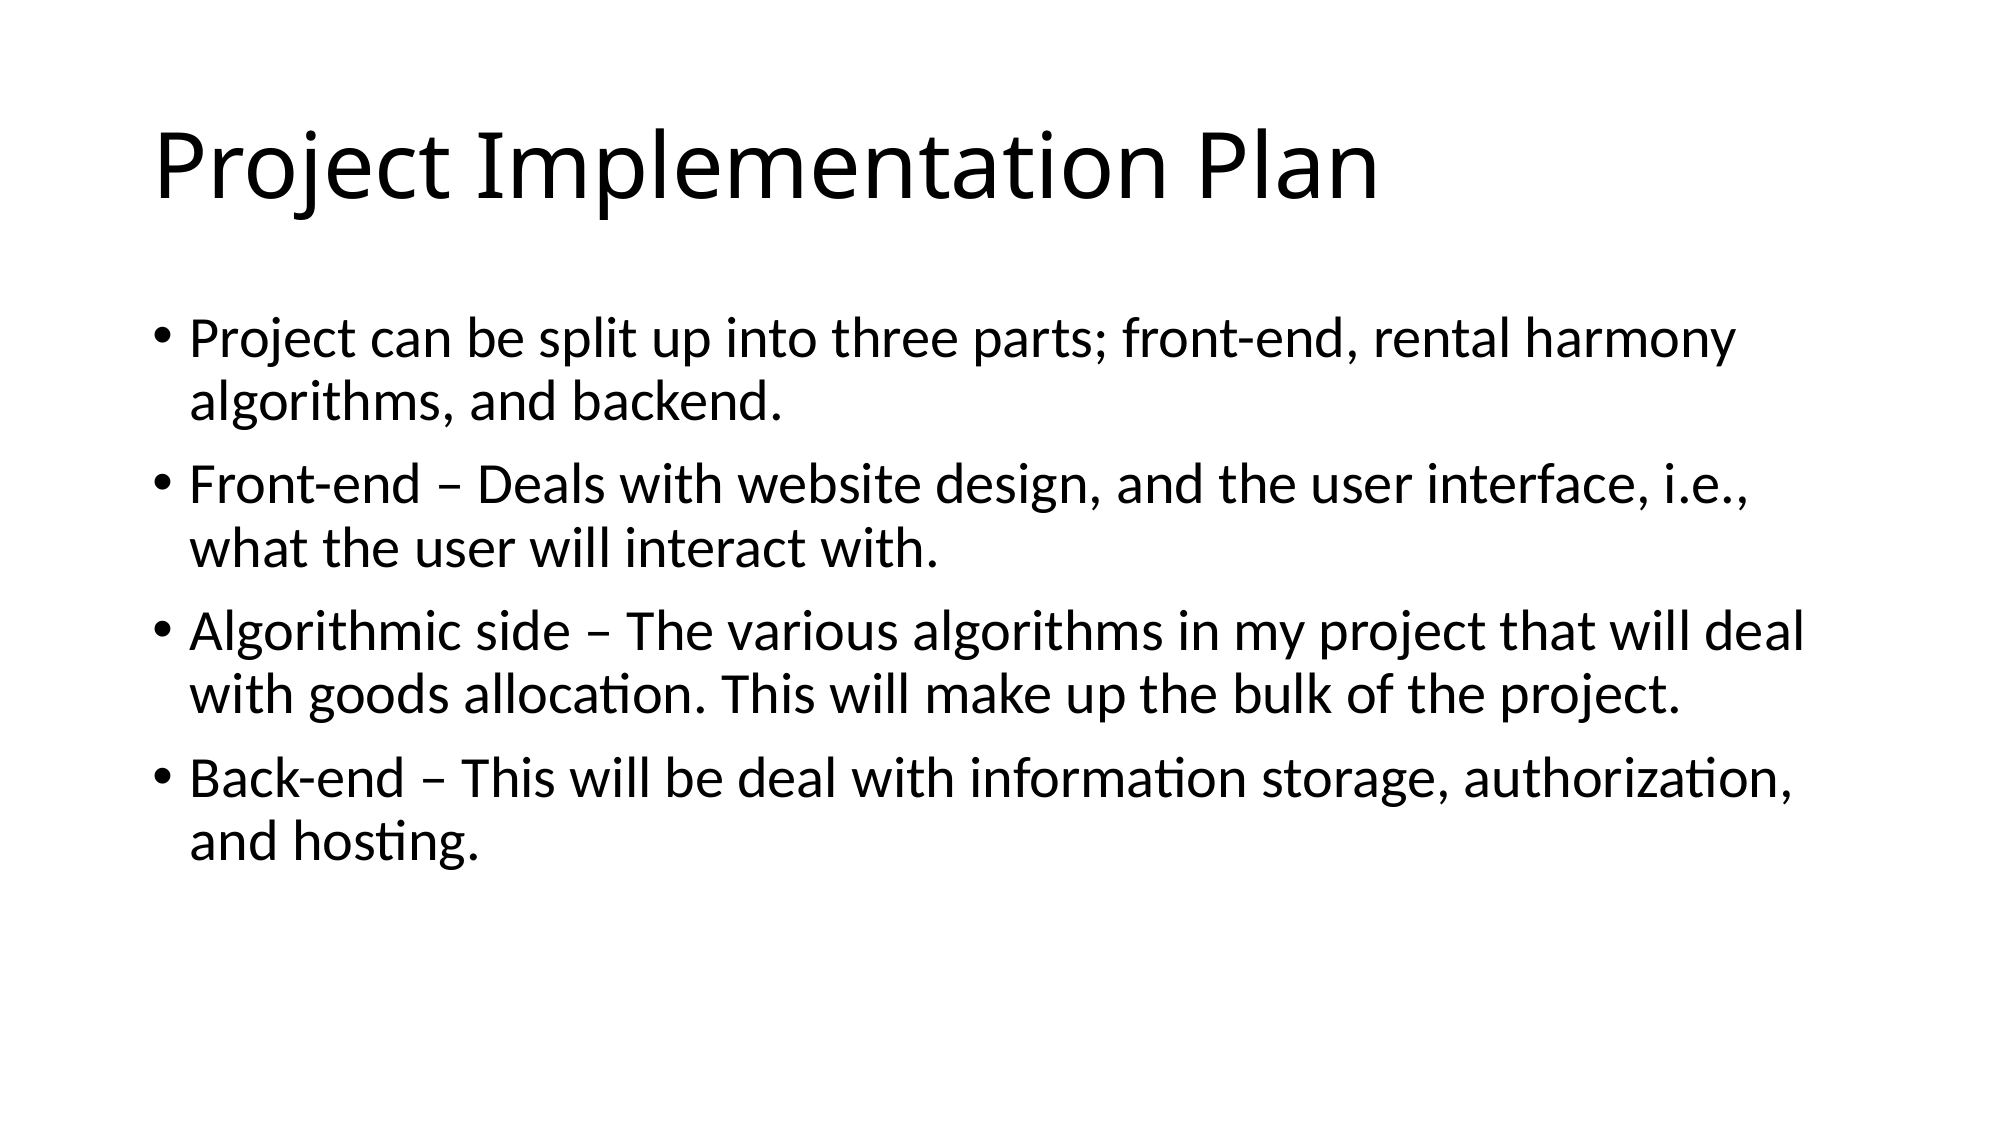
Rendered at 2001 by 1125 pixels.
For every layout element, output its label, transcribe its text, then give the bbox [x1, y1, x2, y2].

title Project Implementation Plan [137, 59, 1863, 278]
list Project can be split up into three parts; front-end, rental harmony algorithms, and backend. Front-end – Deals with website design, and the user interface, i.e., what the user will interact with. Algorithmic side – The various algorithms in my project that will deal with goods allocation. This will make up the bulk of the project. Back-end – This will be deal with information storage, authorization, and hosting. [137, 299, 1863, 1014]
